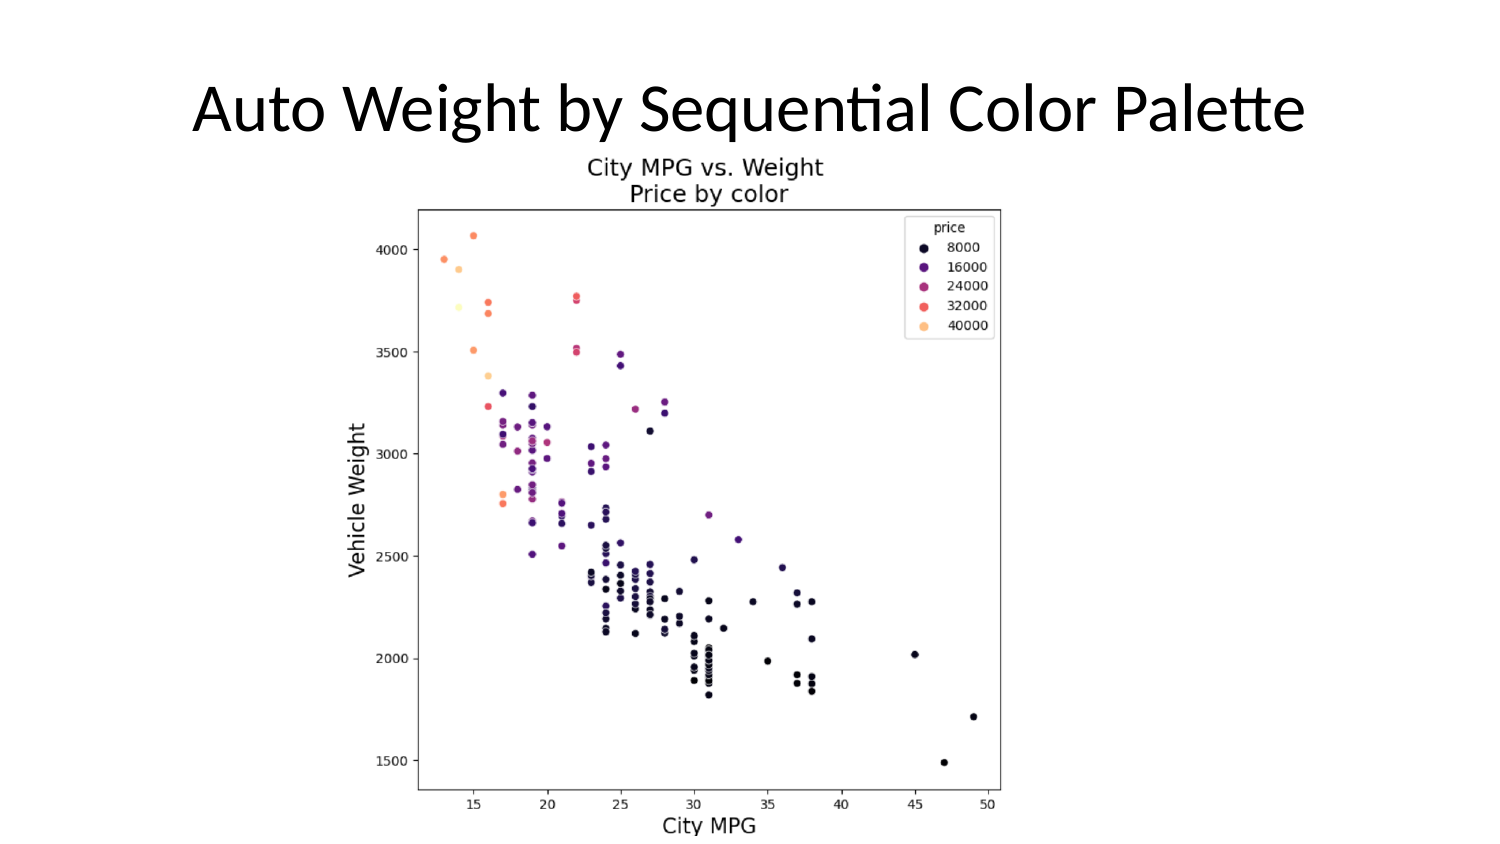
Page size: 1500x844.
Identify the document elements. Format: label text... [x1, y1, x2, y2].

picture [342, 157, 1010, 836]
title Auto Weight by Sequential Color Palette [75, 33, 1425, 175]
